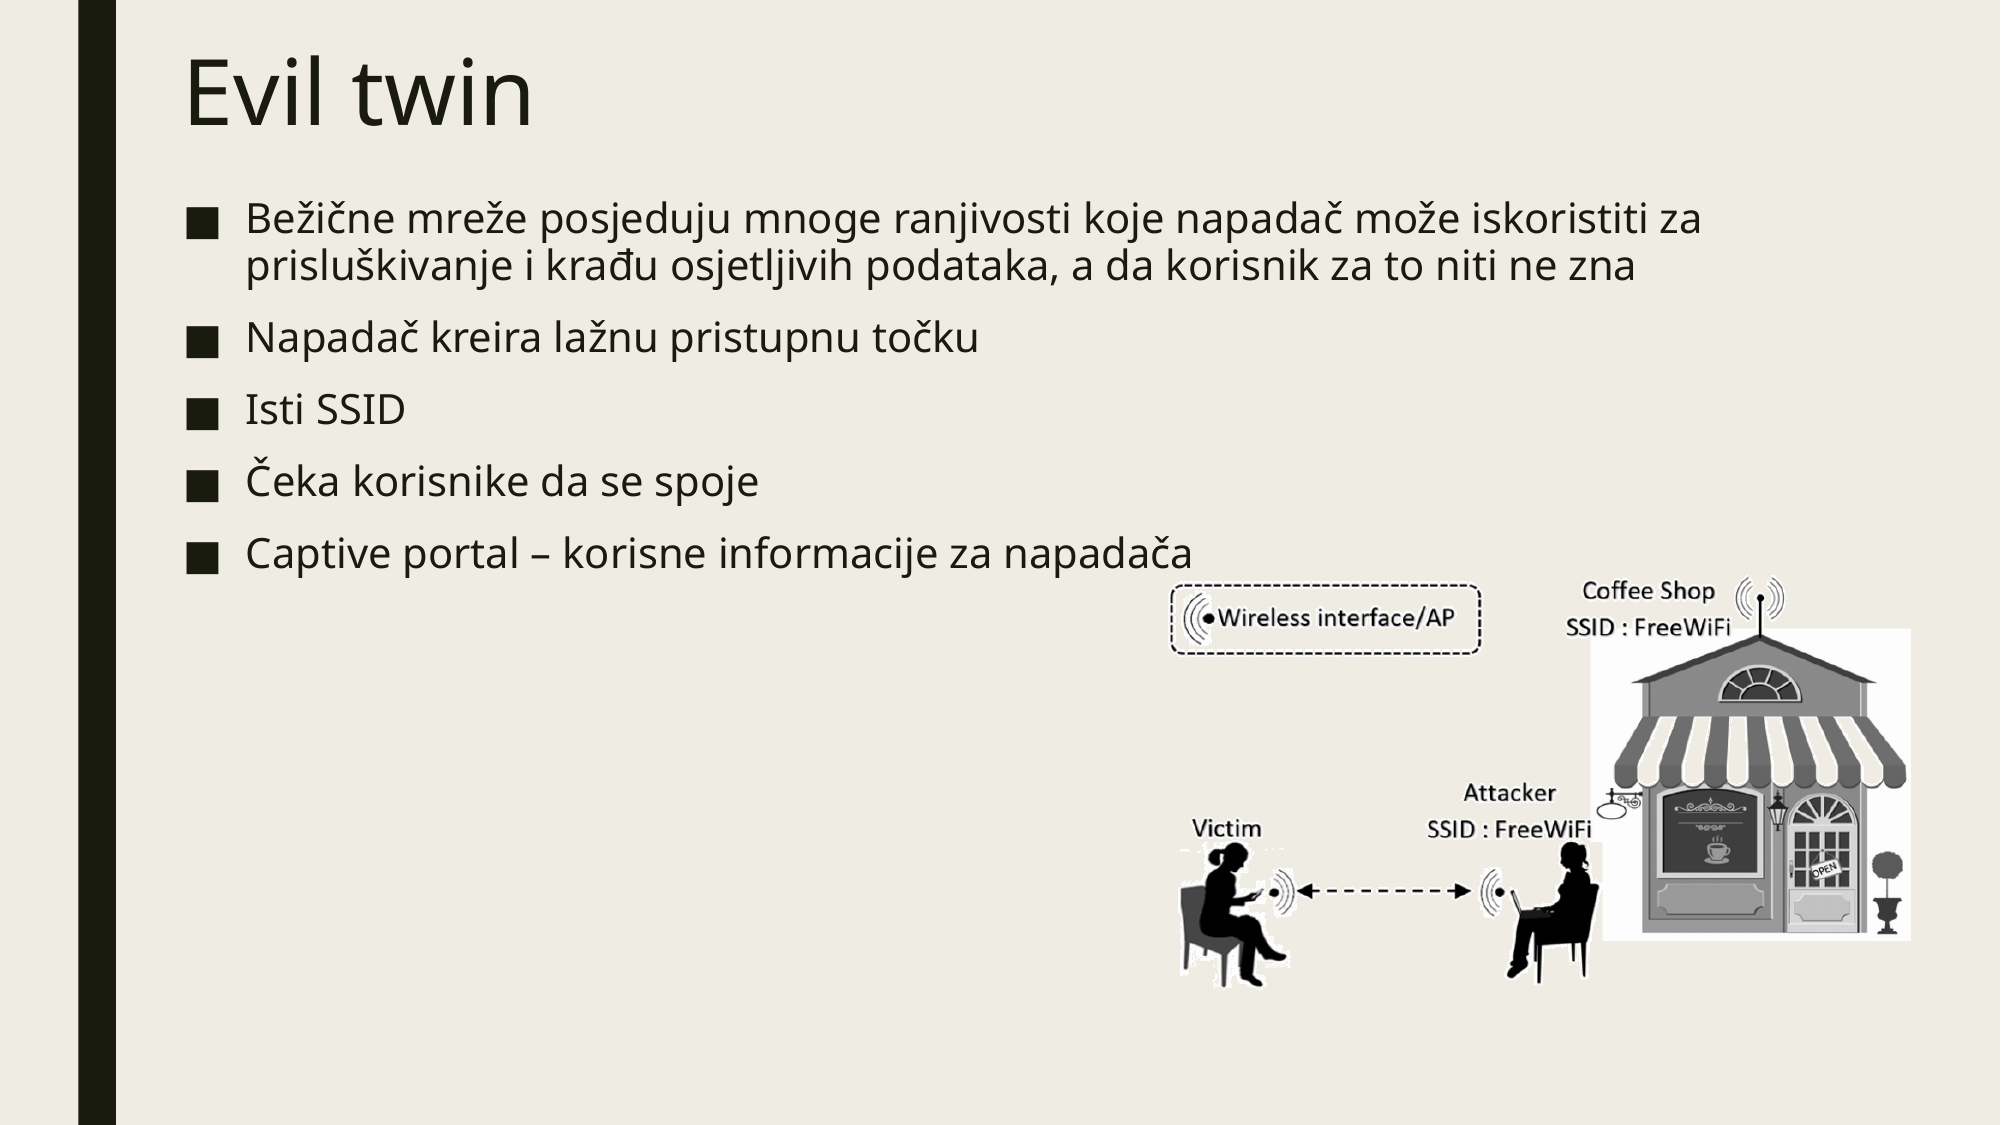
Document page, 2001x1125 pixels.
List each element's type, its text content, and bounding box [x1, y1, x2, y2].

title Evil twin [167, 39, 1743, 188]
list Bežične mreže posjeduju mnoge ranjivosti koje napadač može iskoristiti za prisluškivanje i krađu osjetljivih podataka, a da korisnik za to niti ne zna Napadač kreira lažnu pristupnu točku Isti SSID Čeka korisnike da se spoje Captive portal – korisne informacije za napadača [167, 188, 1800, 963]
picture [1166, 575, 1914, 991]
